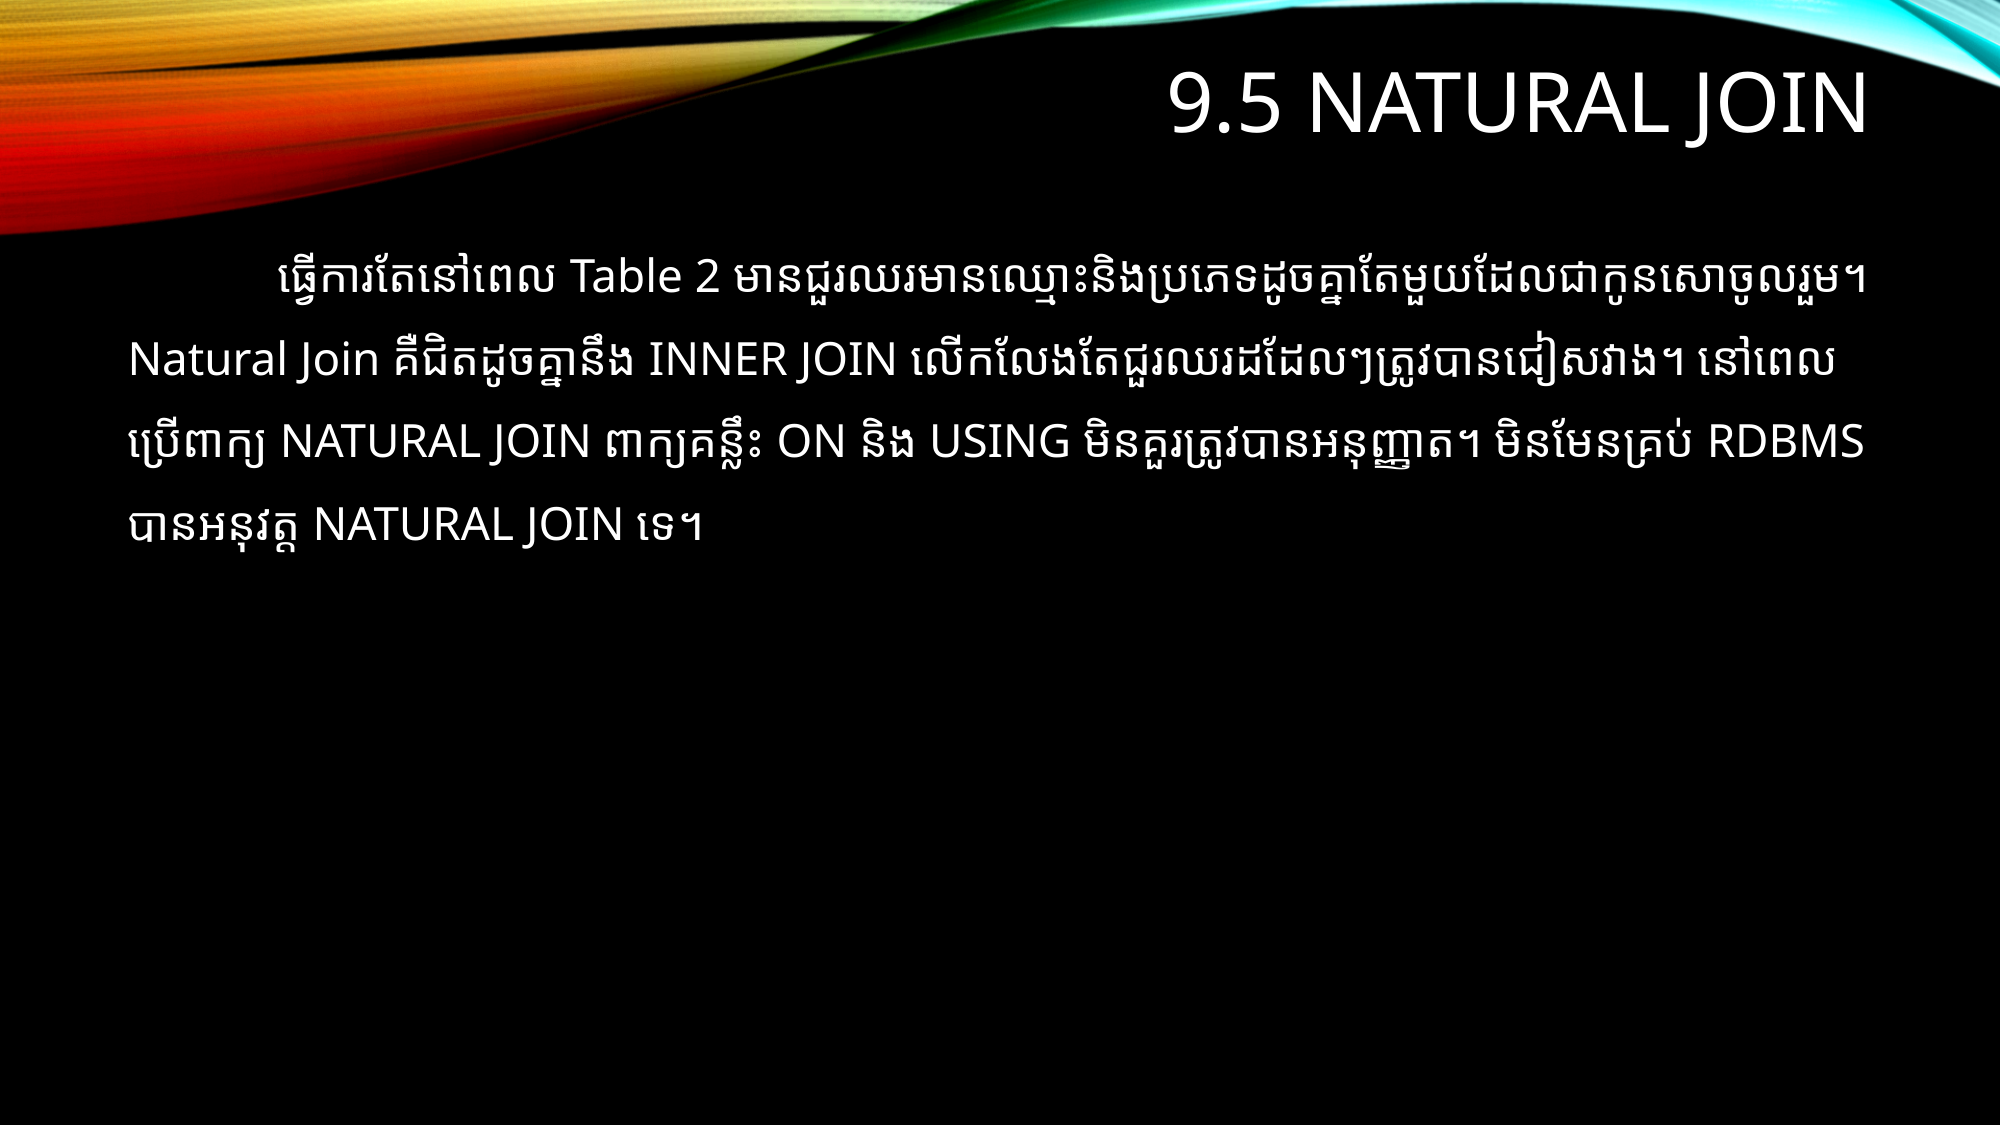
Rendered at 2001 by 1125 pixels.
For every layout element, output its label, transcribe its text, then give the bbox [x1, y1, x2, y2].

list ធ្វើការតែនៅពេល Table 2 មានជួរឈរមានឈ្មោះនិងប្រភេទដូចគ្នាតែមួយដែលជាកូនសោចូលរួម។ Natural Join គឺជិតដូចគ្នានឹង INNER JOIN លើកលែងតែជួរឈរដដែលៗត្រូវបានជៀសវាង។ នៅពេលប្រើពាក្យ NATURAL JOIN ពាក្យគន្លឹះ ON និង USING មិនគួរត្រូវបានអនុញ្ញាត។ មិនមែនគ្រប់ RDBMS បានអនុវត្ត NATURAL JOIN ទេ។ [112, 212, 1945, 1125]
picture [1888, 0, 2000, 237]
picture [0, 0, 474, 237]
title 9.5 Natural Join [474, 0, 1888, 212]
